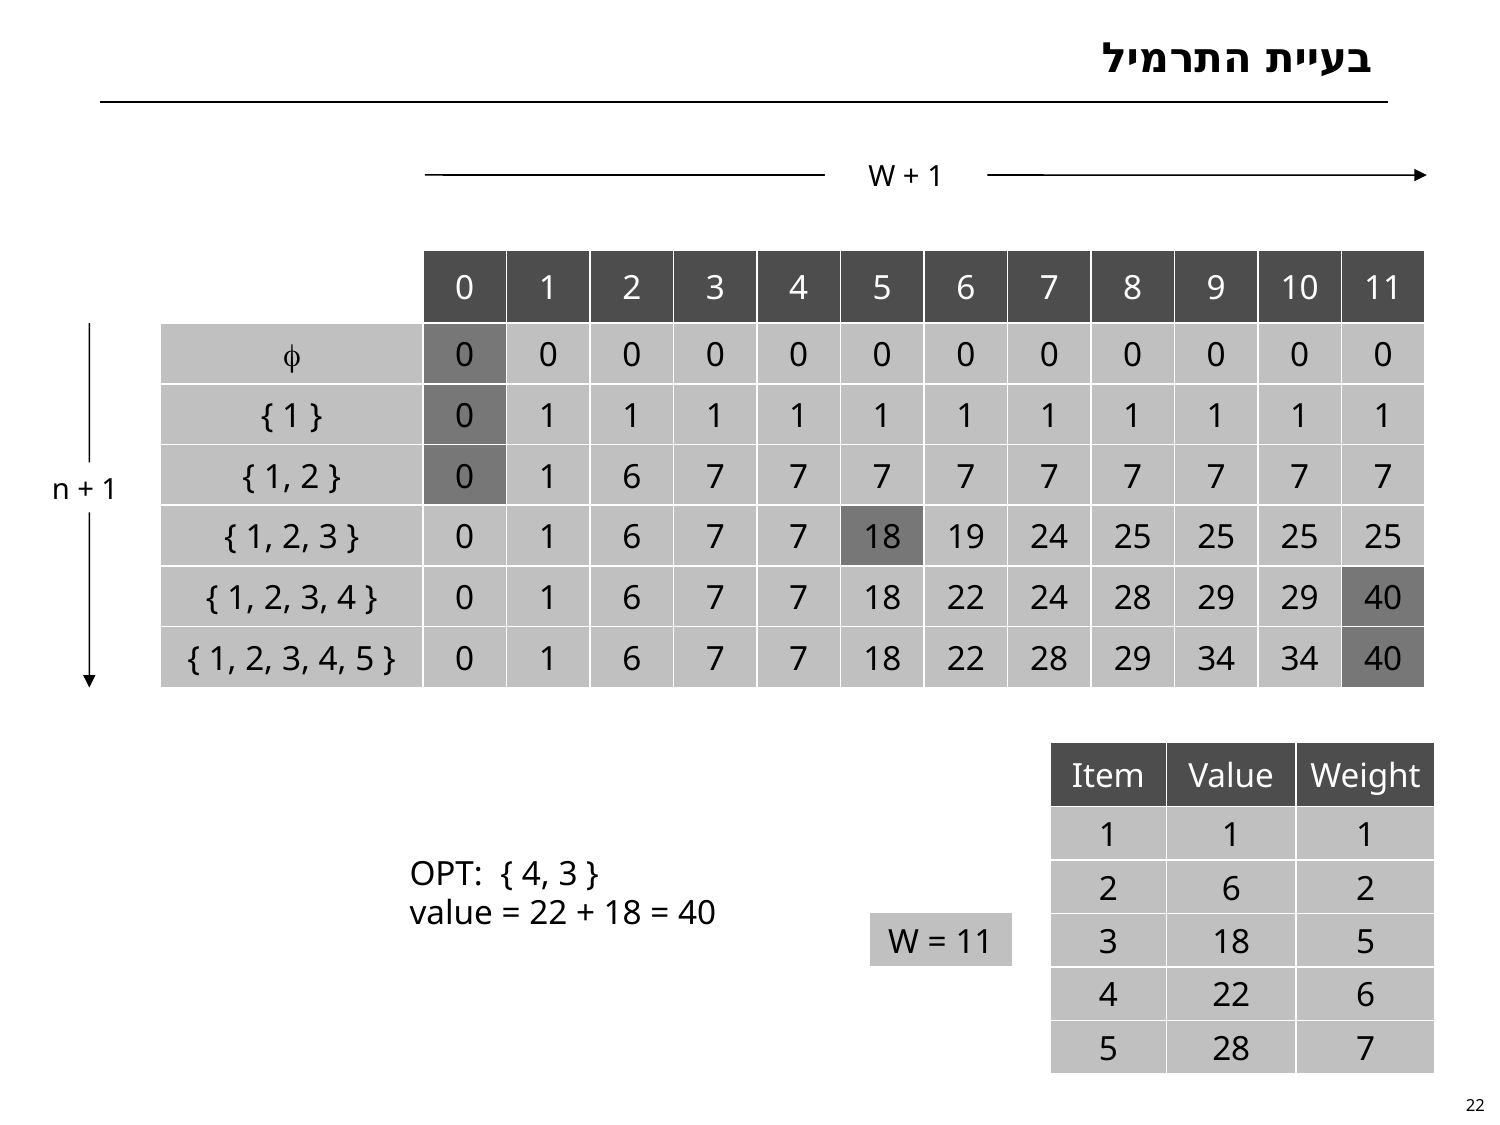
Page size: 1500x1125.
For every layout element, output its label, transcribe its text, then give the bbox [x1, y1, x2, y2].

slide_number 22 [1187, 1087, 1500, 1125]
text_box W = 11 [869, 912, 1013, 968]
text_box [160, 249, 1426, 688]
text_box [1049, 741, 1436, 1075]
text_box OPT: { 4, 3 } value = 22 + 18 = 40 [394, 844, 732, 940]
text_box W + 1 [824, 149, 988, 200]
text_box [83, 513, 96, 688]
text_box [988, 168, 1427, 182]
title בעיית התרמיל [99, 24, 1388, 100]
text_box n + 1 [20, 462, 150, 513]
